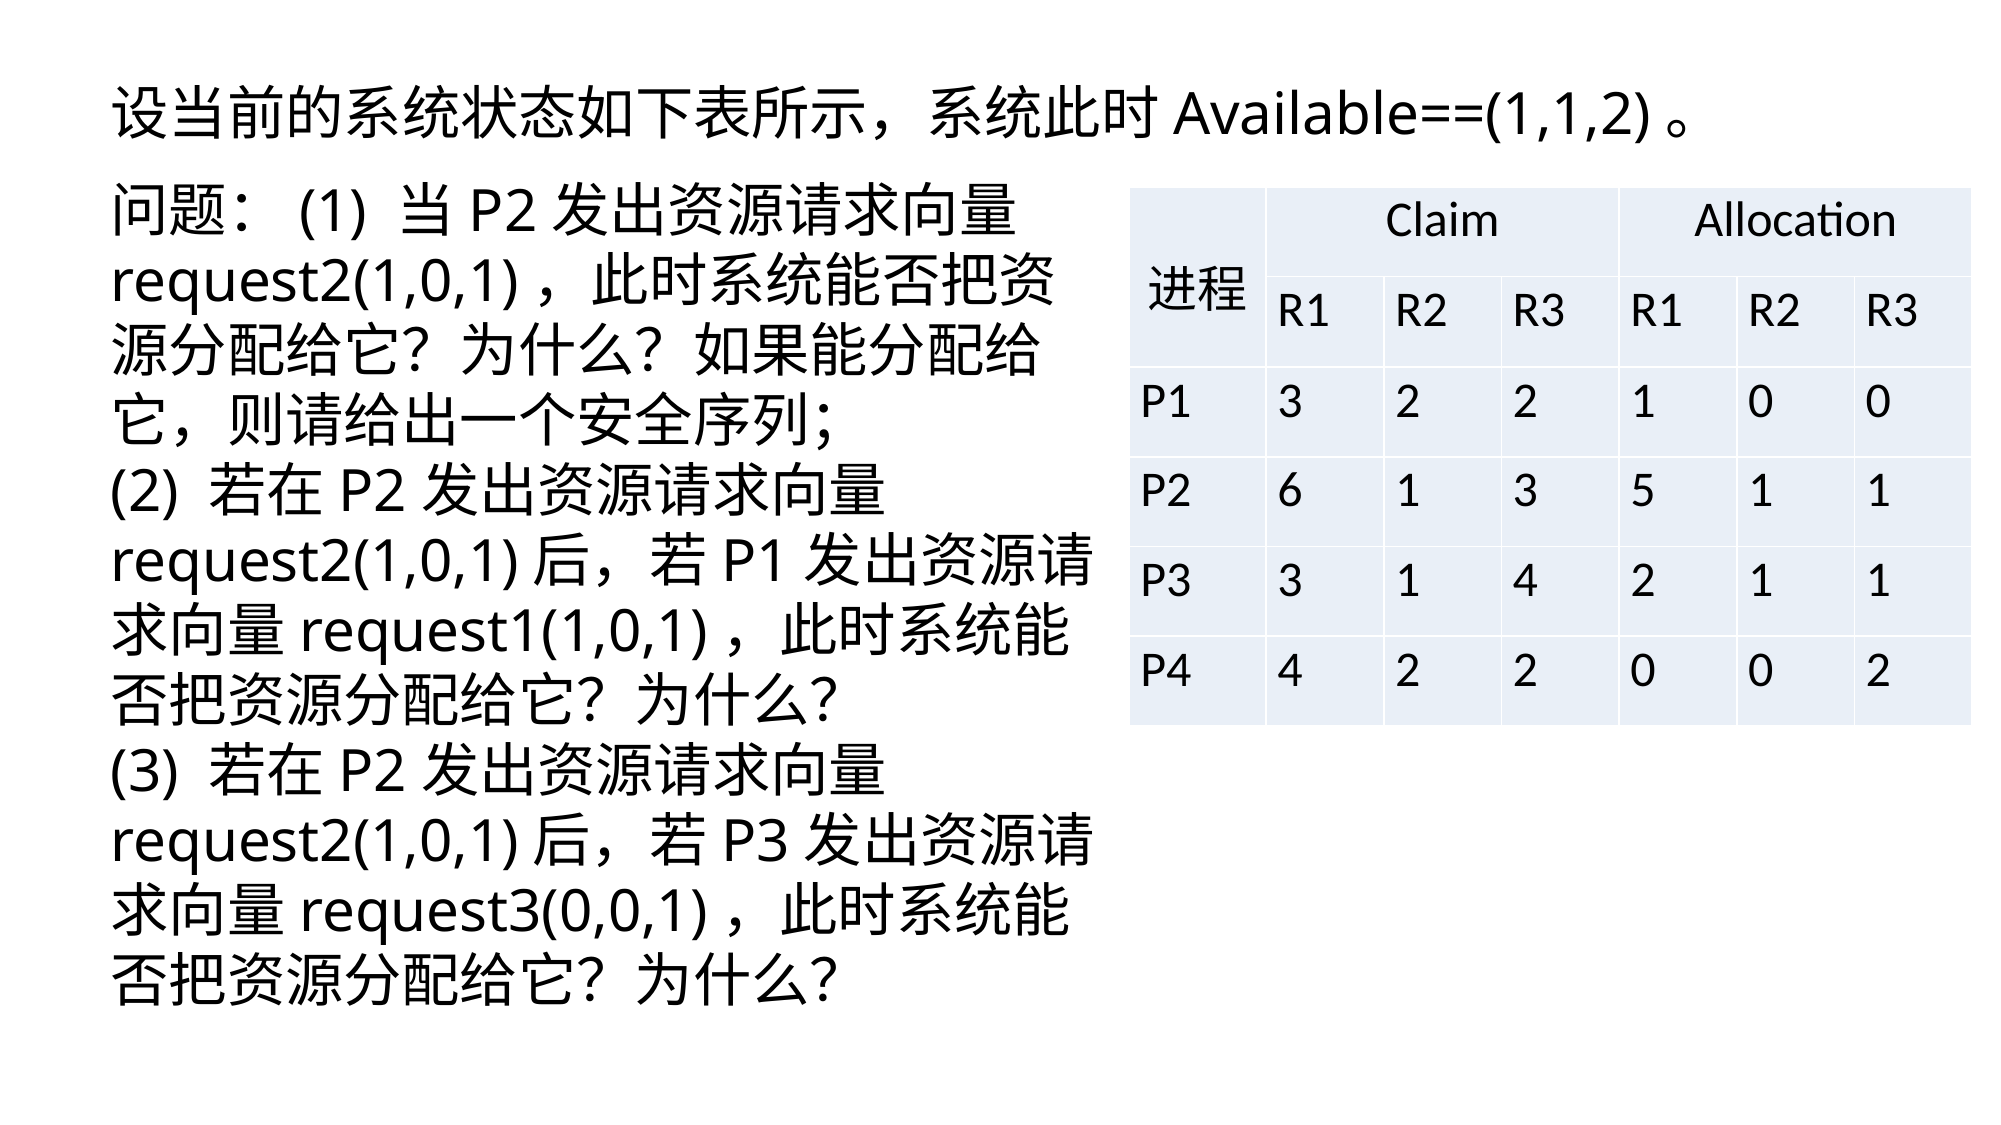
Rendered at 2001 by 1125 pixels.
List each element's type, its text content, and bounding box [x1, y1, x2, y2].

table_cell P3 [1130, 547, 1265, 635]
table_cell 6 [1267, 458, 1383, 546]
table_cell R2 [1738, 277, 1854, 366]
table_cell R2 [1385, 277, 1501, 366]
table_cell 3 [1267, 547, 1383, 635]
table_cell 0 [1738, 637, 1854, 725]
table_cell R3 [1502, 277, 1618, 366]
table_cell 2 [1855, 637, 1971, 725]
table_cell 5 [1620, 458, 1736, 546]
table_cell 3 [1267, 368, 1383, 456]
table_cell P4 [1130, 637, 1265, 725]
table_cell P1 [1130, 368, 1265, 456]
table_cell 1 [1620, 368, 1736, 456]
table_cell 1 [1738, 547, 1854, 635]
table_cell 0 [1738, 368, 1854, 456]
text_box 问题：(1) 当P2发出资源请求向量request2(1,0,1)，此时系统能否把资源分配给它？为什么？如果能分配给它，则请给出一个安全序列； (2) 若在P2发出资源请求向量request2(1,0,1)后，若P1发出资源请求向量request1(1,0,1)，此时系统能否把资源分配给它？为什么？ (3) 若在P2发出资源请求向量request2(1,0,1)后，若P3发出资源请求向量request3(0,0,1)，此时系统能否把资源分配给它？为什么？ [95, 165, 1117, 1021]
table_header Allocation [1620, 188, 1971, 276]
table_cell 3 [1502, 458, 1618, 546]
table_cell 1 [1385, 547, 1501, 635]
text_box 设当前的系统状态如下表所示，系统此时Available==(1,1,2)。 [95, 69, 1909, 154]
table_cell 1 [1738, 458, 1854, 546]
table_cell 2 [1385, 368, 1501, 456]
table_cell 1 [1385, 458, 1501, 546]
table_cell 2 [1502, 368, 1618, 456]
table_cell 1 [1855, 458, 1971, 546]
table_cell R3 [1855, 277, 1971, 366]
table_cell R1 [1267, 277, 1383, 366]
table_cell 4 [1267, 637, 1383, 725]
table_cell 2 [1502, 637, 1618, 725]
table_header Claim [1267, 188, 1618, 276]
table_cell 2 [1620, 547, 1736, 635]
table_header 进程 [1130, 188, 1265, 366]
table_cell 4 [1502, 547, 1618, 635]
table_cell 0 [1620, 637, 1736, 725]
table_cell P2 [1130, 458, 1265, 546]
table_cell 0 [1855, 368, 1971, 456]
table_cell R1 [1620, 277, 1736, 366]
table_cell 1 [1855, 547, 1971, 635]
table_cell 2 [1385, 637, 1501, 725]
